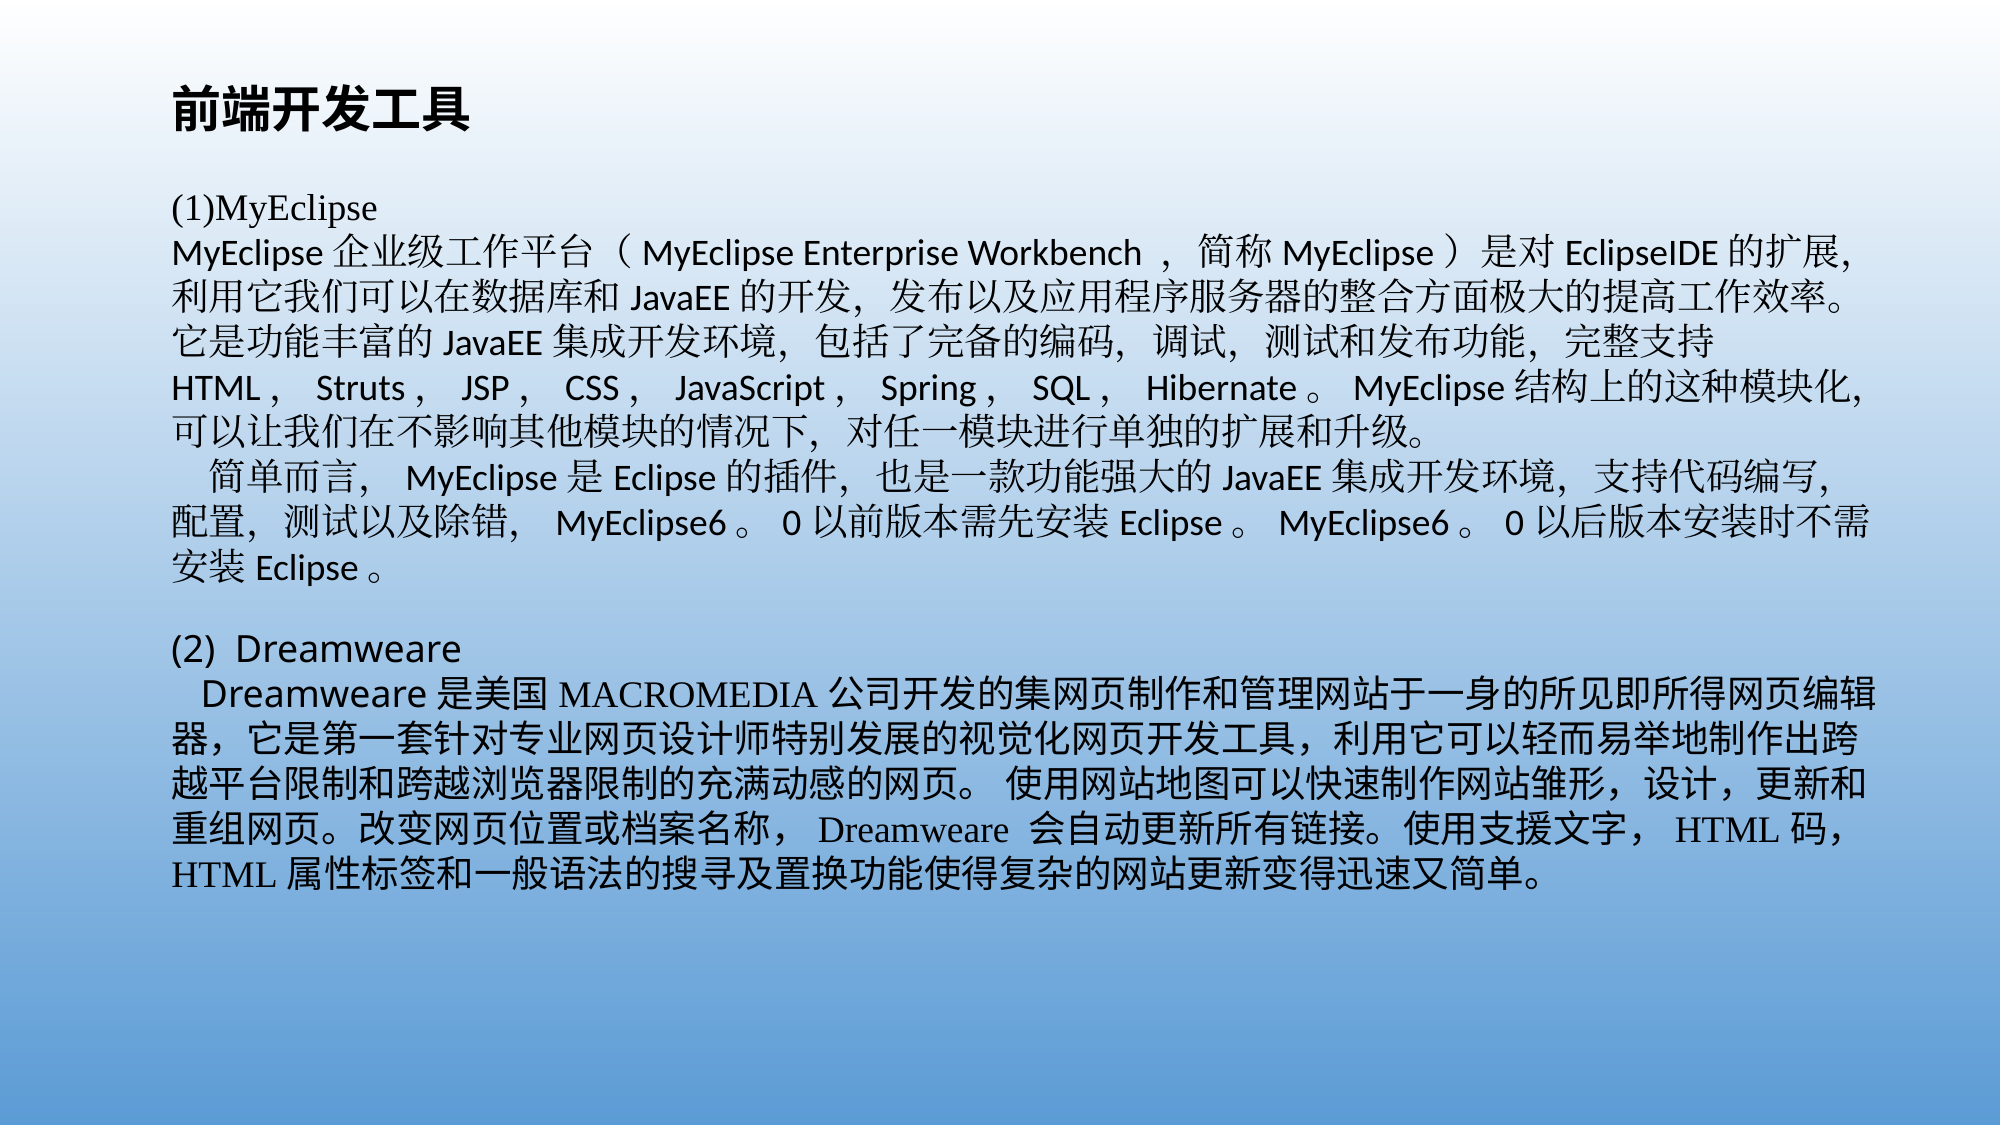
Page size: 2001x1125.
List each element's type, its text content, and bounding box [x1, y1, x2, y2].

text_box 前端开发工具 (1)MyEclipse MyEclipse企业级工作平台（MyEclipse Enterprise Workbench ，简称MyEclipse）是对EclipseIDE的扩展，利用它我们可以在数据库和JavaEE的开发，发布以及应用程序服务器的整合方面极大的提高工作效率。它是功能丰富的JavaEE集成开发环境，包括了完备的编码，调试，测试和发布功能，完整支持HTML，Struts，JSP，CSS，JavaScript，Spring，SQL，Hibernate。MyEclipse结构上的这种模块化，可以让我们在不影响其他模块的情况下，对任一模块进行单独的扩展和升级。 简单而言，MyEclipse是Eclipse的插件，也是一款功能强大的JavaEE集成开发环境，支持代码编写，配置，测试以及除错，MyEclipse6。0以前版本需先安装Eclipse。MyEclipse6。0以后版本安装时不需安装Eclipse。 [156, 70, 1909, 596]
text_box (2) Dreamweare Dreamweare是美国MACROMEDIA公司开发的集网页制作和管理网站于一身的所见即所得网页编辑器，它是第一套针对专业网页设计师特别发展的视觉化网页开发工具，利用它可以轻而易举地制作出跨越平台限制和跨越浏览器限制的充满动感的网页。 使用网站地图可以快速制作网站雏形，设计，更新和重组网页。改变网页位置或档案名称，Dreamweare 会自动更新所有链接。使用支援文字，HTML码，HTML属性标签和一般语法的搜寻及置换功能使得复杂的网站更新变得迅速又简单。 [156, 617, 1909, 903]
